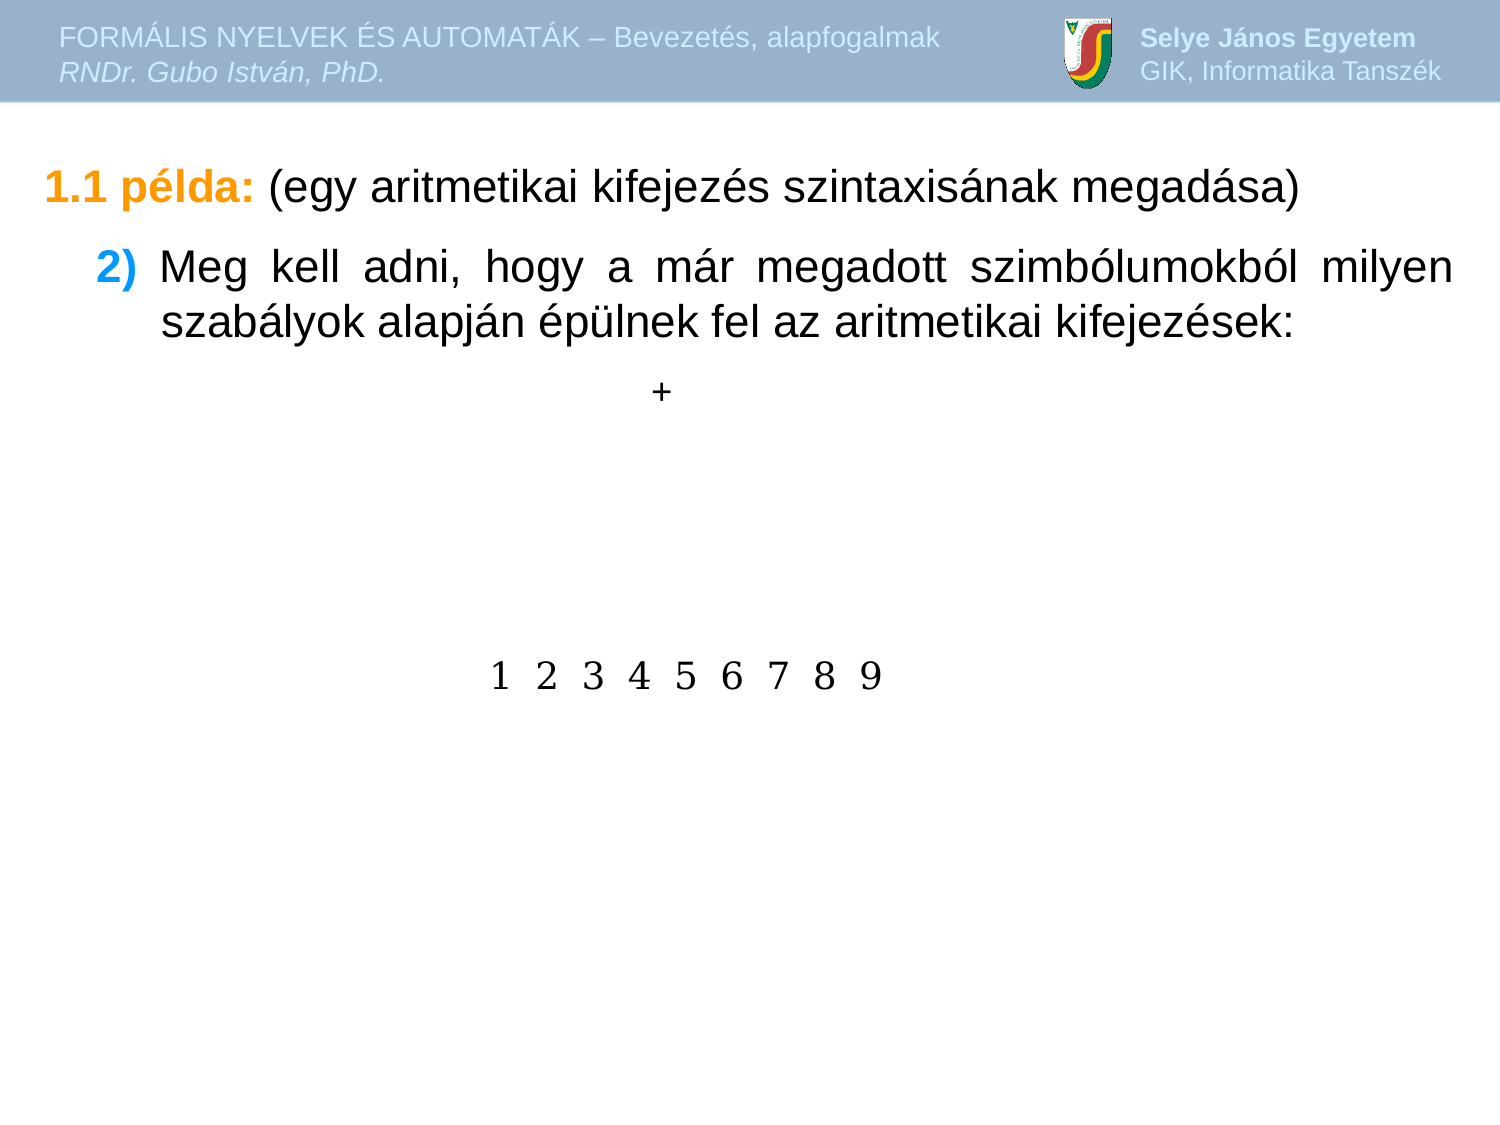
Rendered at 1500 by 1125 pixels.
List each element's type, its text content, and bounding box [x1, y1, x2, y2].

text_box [0, 0, 1500, 102]
list 1.1 példa: (egy aritmetikai kifejezés szintaxisának megadása) 2) Meg kell adni, hogy a már megadott szimbólumokból milyen szabályok alapján épülnek fel az aritmetikai kifejezések: [29, 148, 1471, 343]
